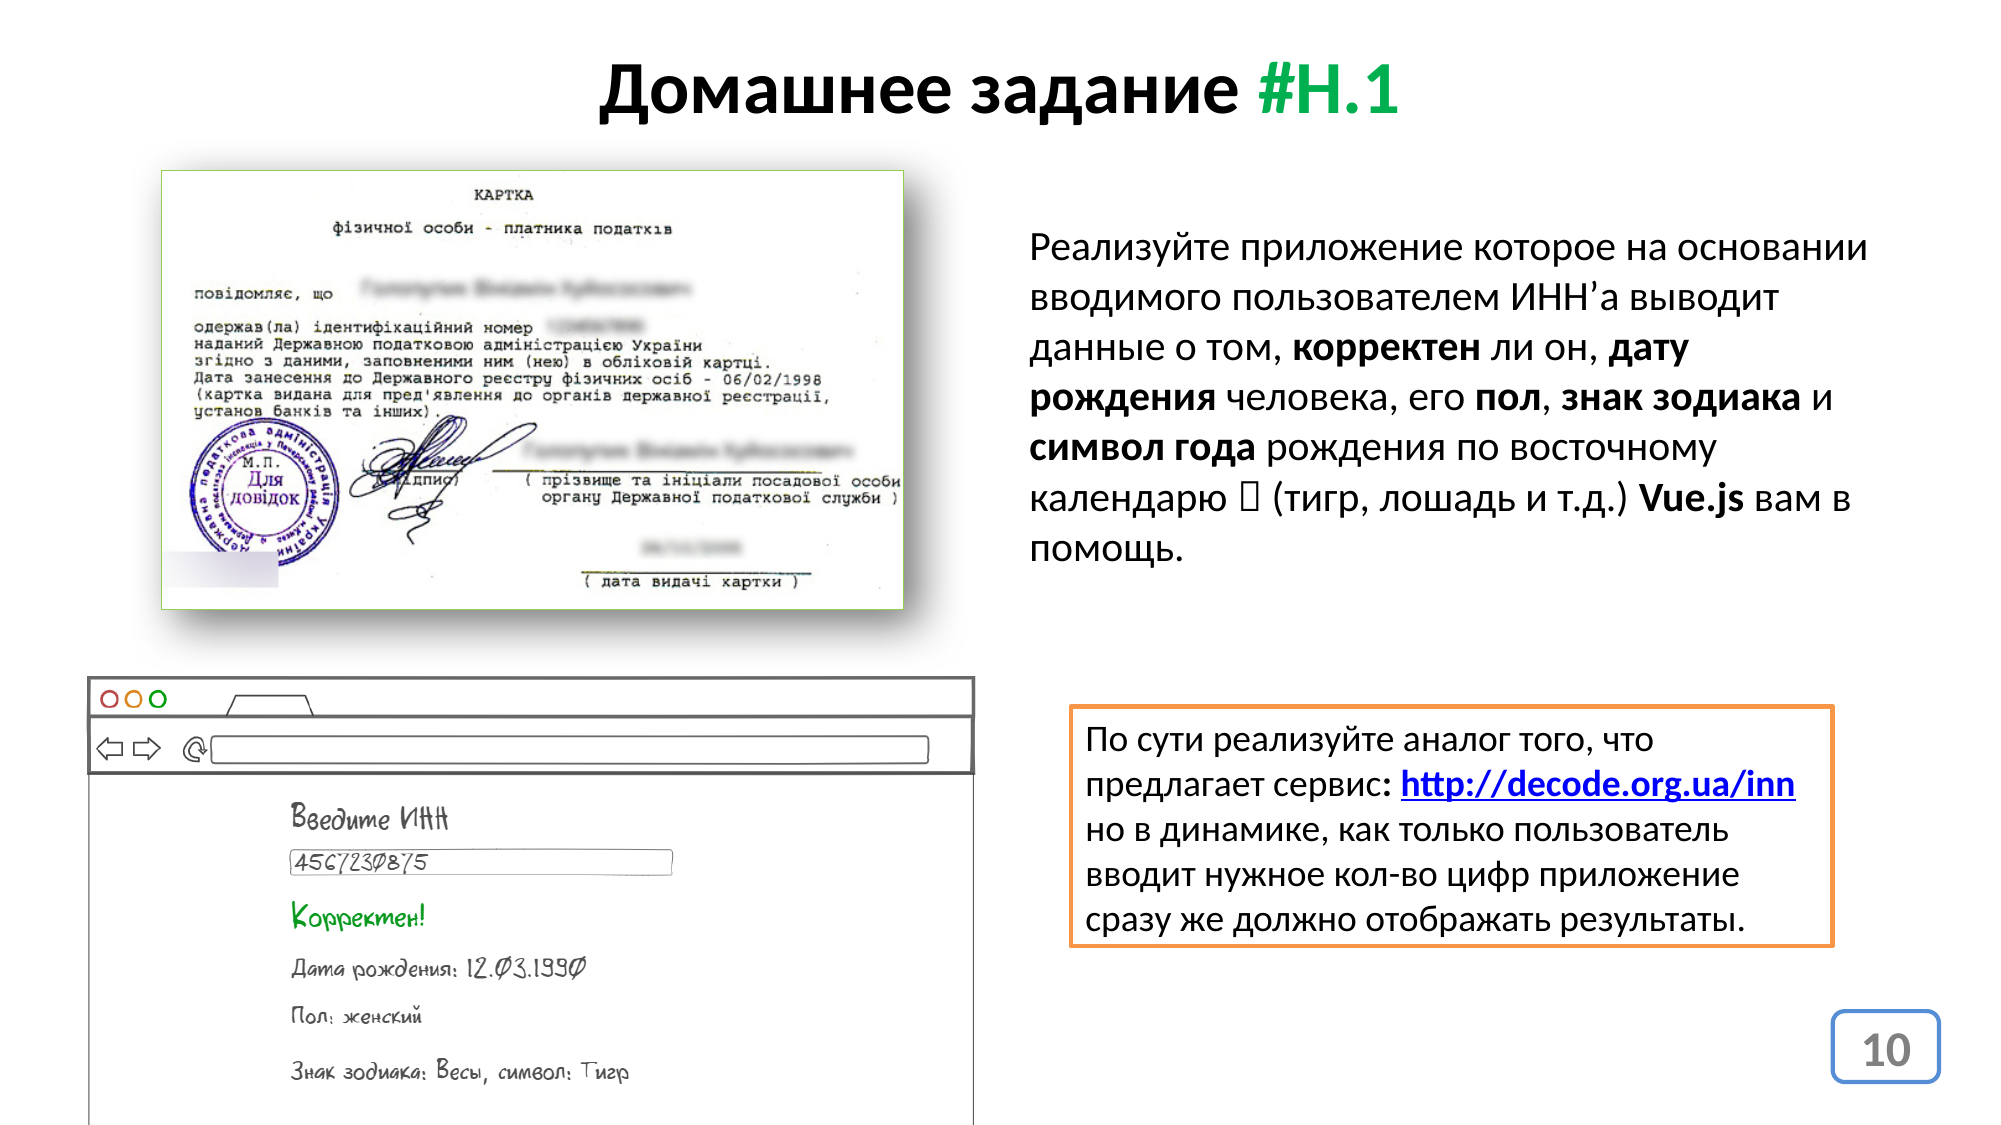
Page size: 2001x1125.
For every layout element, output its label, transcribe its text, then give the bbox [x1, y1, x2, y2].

picture [54, 644, 1011, 1125]
text_box Реализуйте приложение которое на основании вводимого пользователем ИНН’а выводит данные о том, корректен ли он, дату рождения человека, его пол, знак зодиака и символ года рождения по восточному календарю  (тигр, лошадь и т.д.) Vue.js вам в помощь. [1014, 211, 1889, 577]
text_box Домашнее задание #H.1 [0, 30, 2000, 136]
picture [161, 169, 905, 610]
text_box 10 [1830, 1009, 1942, 1085]
text_box По сути реализуйте аналог того, что предлагает сервис: http://decode.org.ua/inn но в динамике, как только пользователь вводит нужное кол-во цифр приложение сразу же должно отображать результаты. [1069, 704, 1835, 948]
